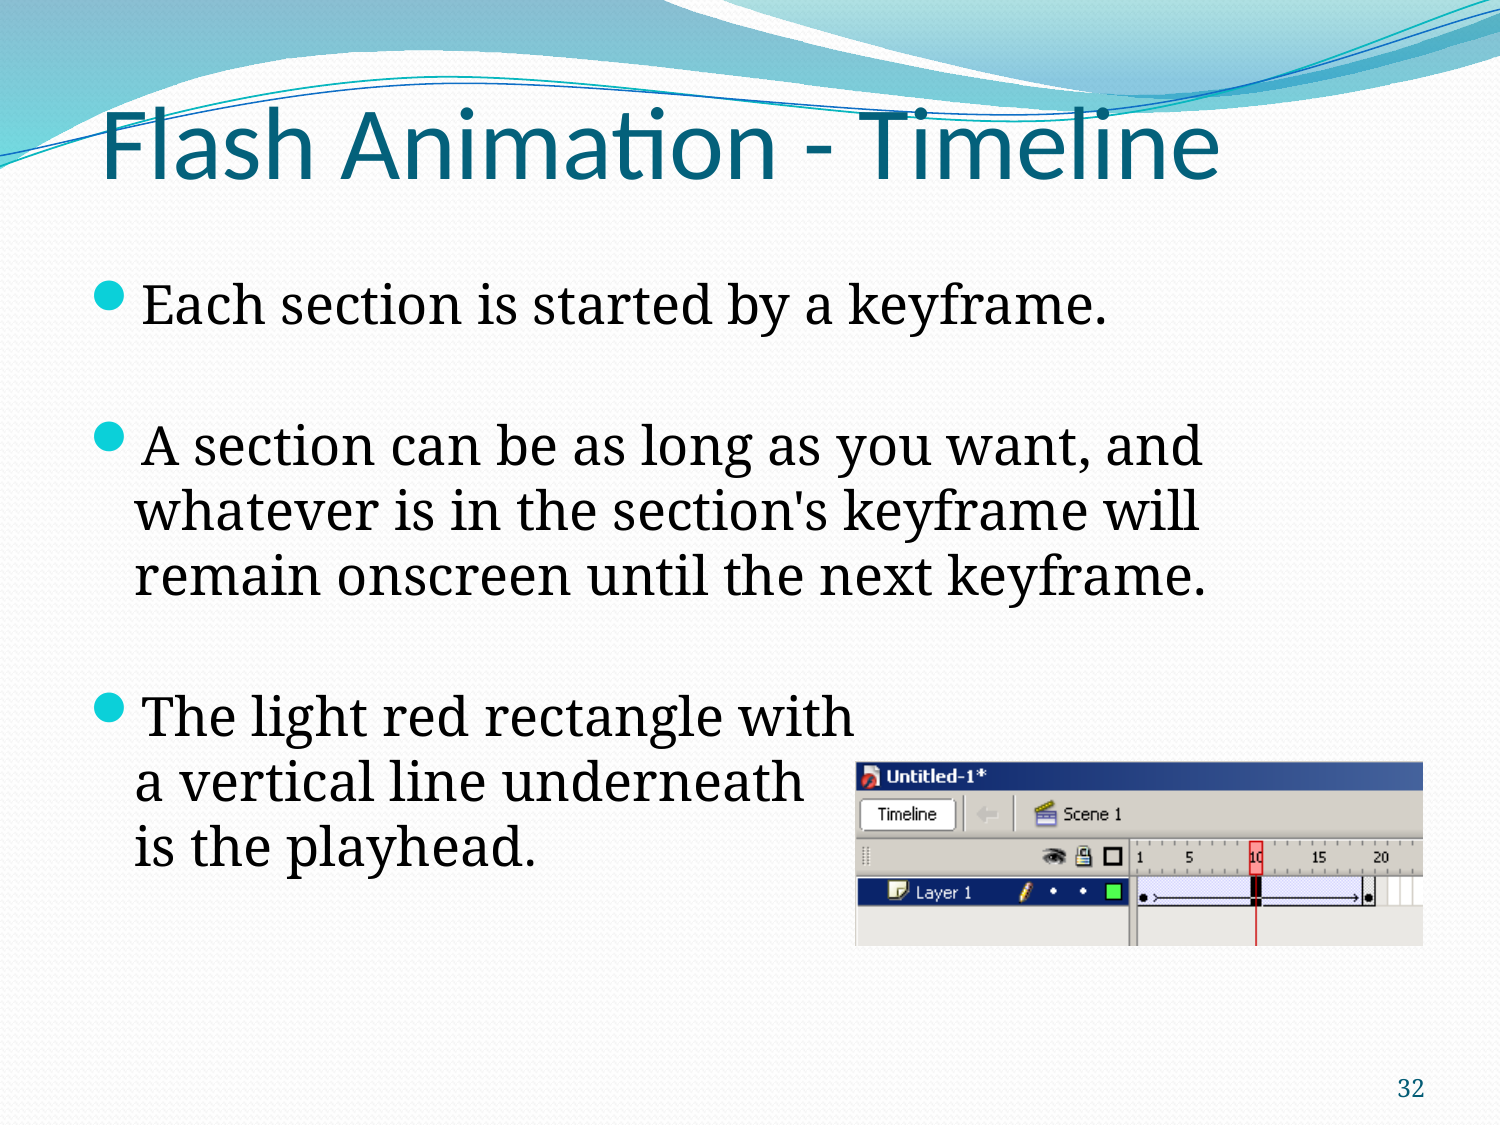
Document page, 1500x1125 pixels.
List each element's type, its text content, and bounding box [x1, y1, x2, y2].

picture [855, 761, 1423, 947]
slide_number 32 [1299, 1042, 1425, 1103]
title Flash Animation Vector/Bitmap [848, 762, 1353, 958]
title Flash Animation - Timeline [100, 37, 1438, 200]
list Each section is started by a keyframe. A section can be as long as you want, and whatever is in the section's keyframe will remain onscreen until the next keyframe. The light red rectangle with a vertical line underneath is the playhead. [75, 262, 1353, 1055]
